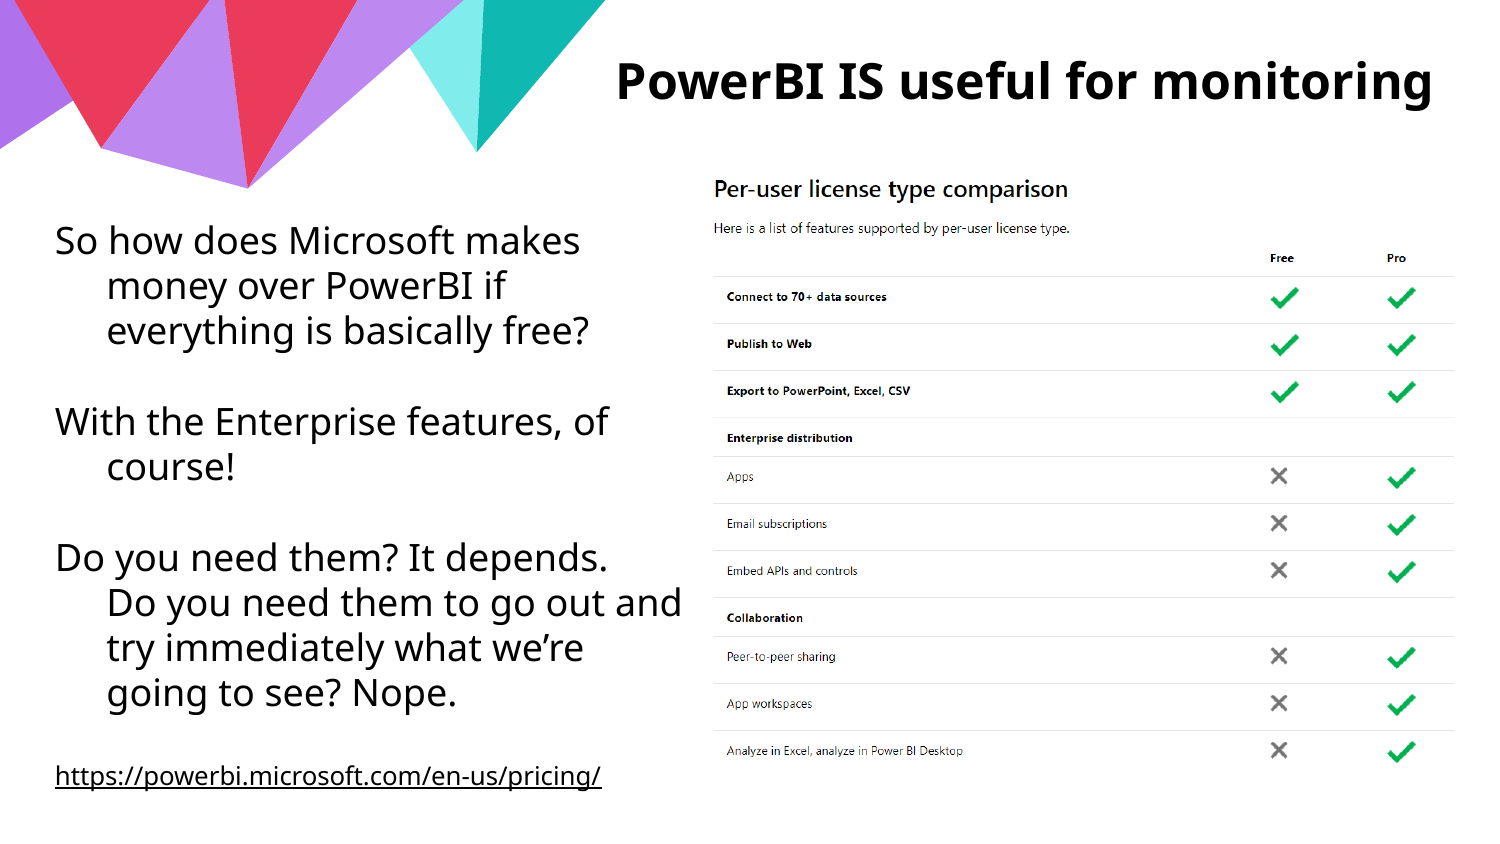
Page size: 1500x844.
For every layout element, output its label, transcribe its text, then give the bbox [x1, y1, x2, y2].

subtitle So how does Microsoft makes money over PowerBI if everything is basically free? With the Enterprise features, of course! Do you need them? It depends. Do you need them to go out and try immediately what we’re going to see? Nope. https://powerbi.microsoft.com/en-us/pricing/ [20, 201, 709, 811]
picture [703, 163, 1454, 773]
title PowerBI IS useful for monitoring [600, 31, 1500, 126]
